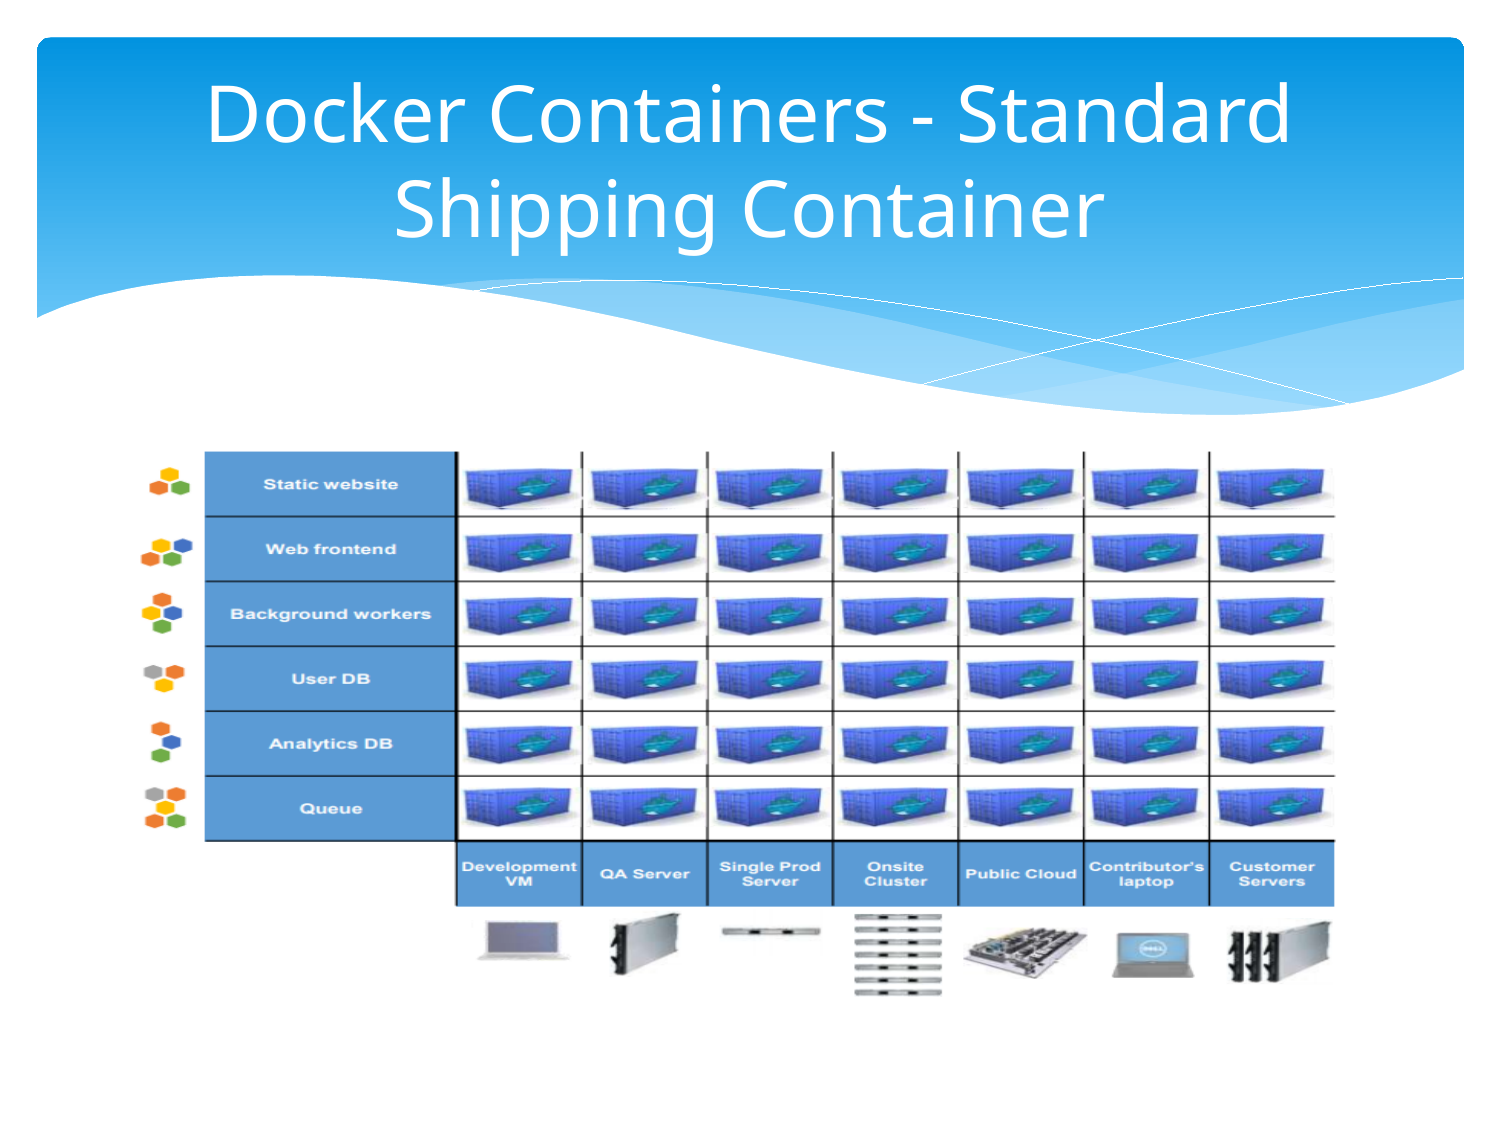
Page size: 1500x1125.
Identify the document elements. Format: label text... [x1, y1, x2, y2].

title Docker Containers - Standard Shipping Container [75, 55, 1425, 261]
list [87, 438, 1500, 1006]
